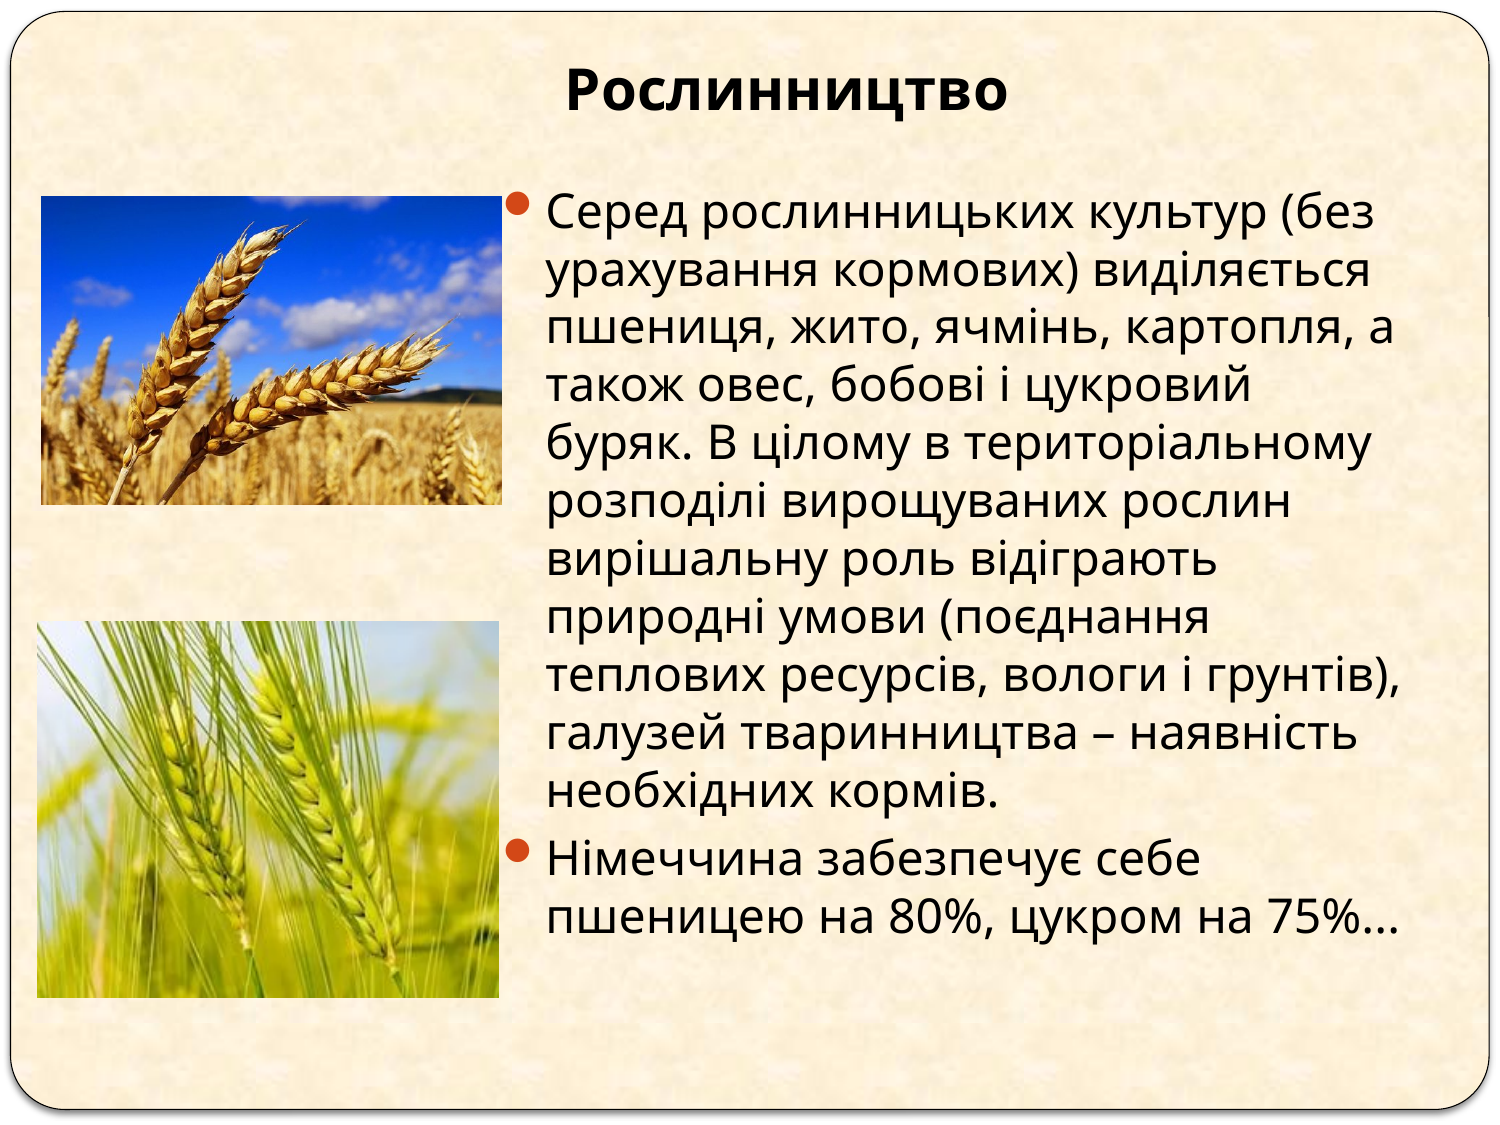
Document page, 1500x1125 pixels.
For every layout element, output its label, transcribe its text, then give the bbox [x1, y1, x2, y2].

picture [12, 12, 1488, 1108]
title Рослинництво [150, 44, 1425, 138]
list Серед рослинницьких культур (без урахування кормових) виділяється пшениця, жито, ячмінь, картопля, а також овес, бобові і цукровий буряк. В цілому в територіальному розподілі вирощуваних рослин вирішальну роль відіграють природні умови (поєднання теплових ресурсів, вологи і грунтів), галузей тваринництва – наявність необхідних кормів. Німеччина забезпечує себе пшеницею на 80%, цукром на 75%... [487, 172, 1425, 1000]
